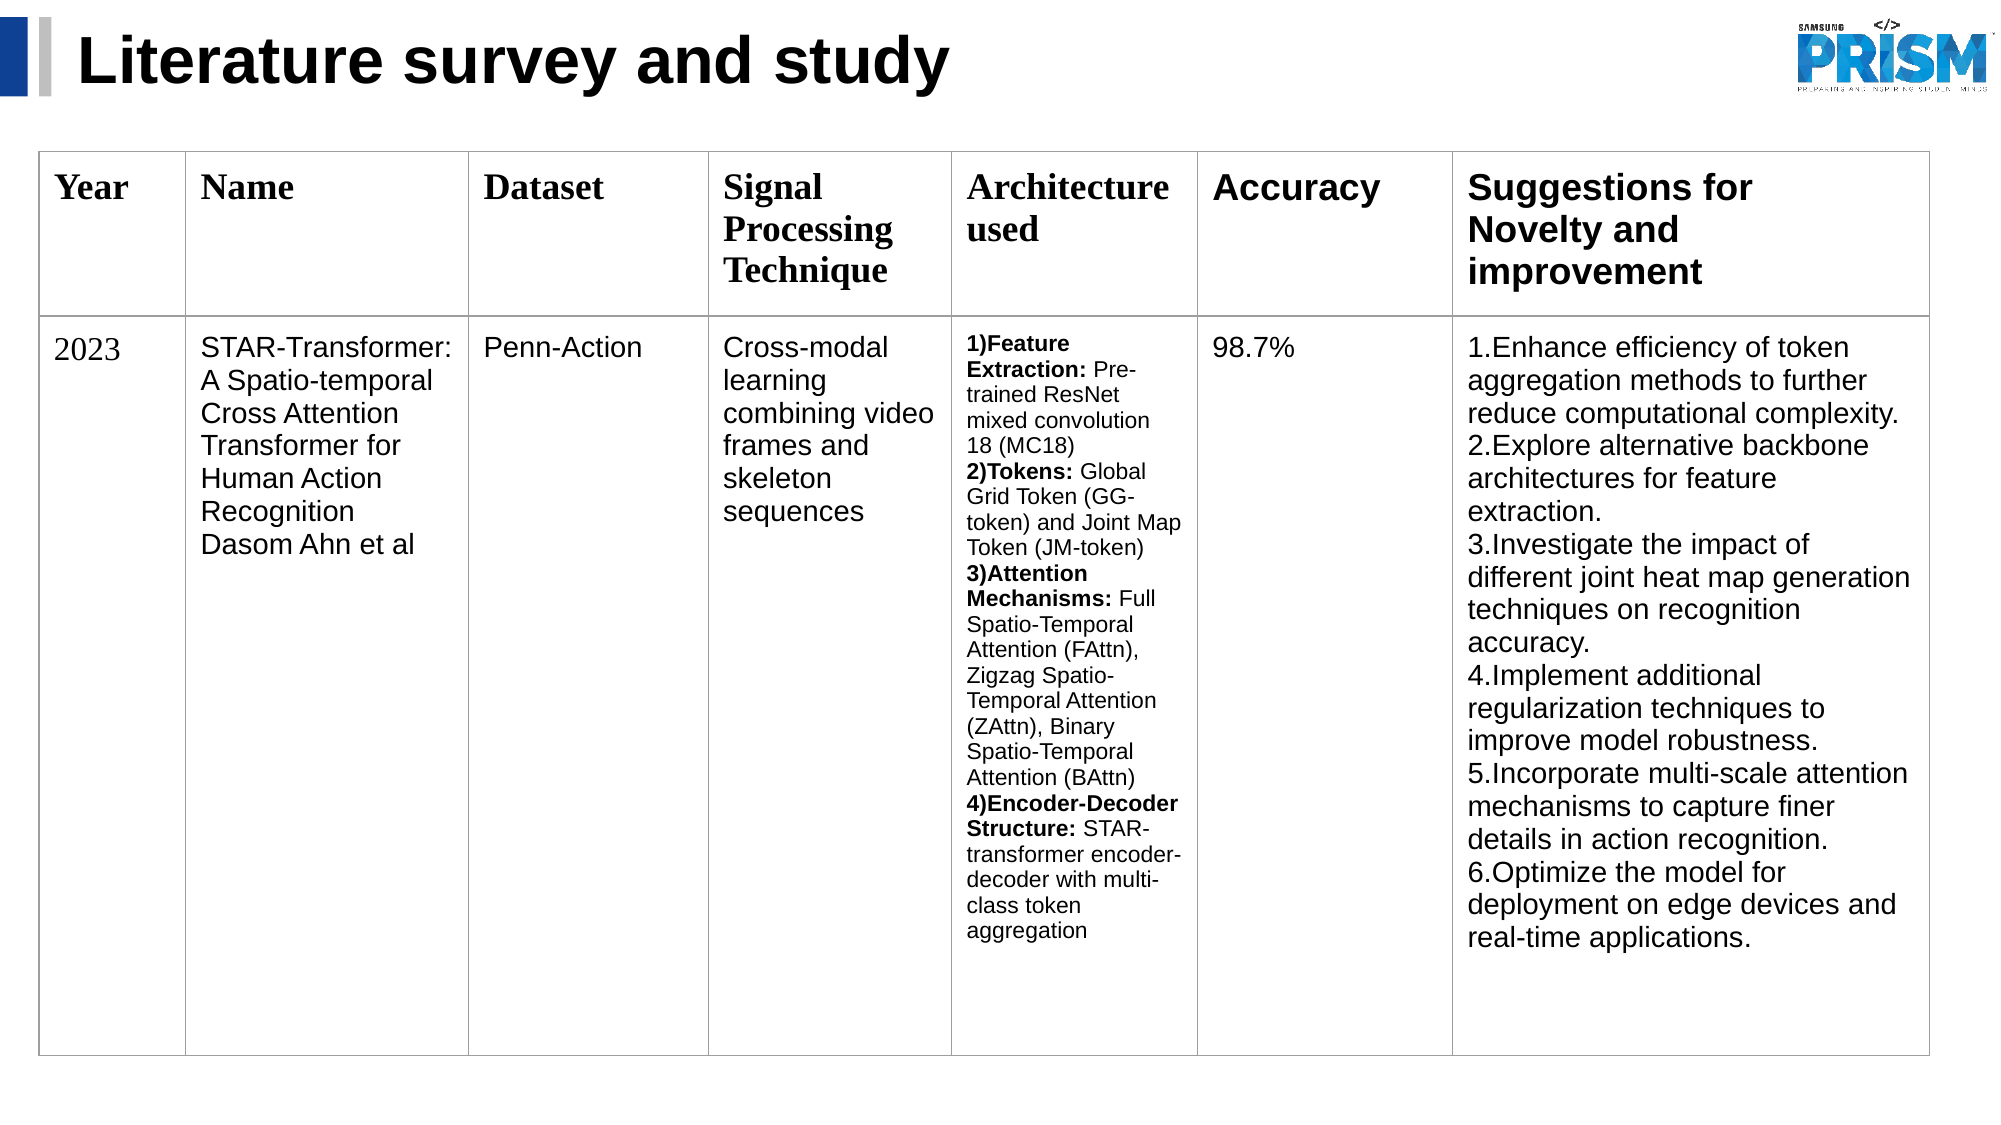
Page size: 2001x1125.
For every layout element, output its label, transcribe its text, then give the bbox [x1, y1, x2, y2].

table_header Suggestions for Novelty and improvement [1453, 152, 1929, 315]
table_header Signal Processing Technique [709, 152, 951, 315]
table_cell 98.7% [1198, 317, 1452, 1055]
table_cell 2023 [40, 317, 185, 1055]
text_box Literature survey and study [62, 9, 1605, 105]
table_header Accuracy [1198, 152, 1452, 315]
table_header Dataset [469, 152, 708, 315]
picture [1794, 16, 2000, 96]
text_box [39, 17, 52, 97]
table_header Year [40, 152, 185, 315]
table_cell STAR-Transformer: A Spatio-temporal Cross Attention Transformer for Human Action Recognition Dasom Ahn et al [186, 317, 468, 1055]
table_header Name [186, 152, 468, 315]
table_cell Cross-modal learning combining video frames and skeleton sequences [709, 317, 951, 1055]
table_cell 1.Enhance efficiency of token aggregation methods to further reduce computational complexity. 2.Explore alternative backbone architectures for feature extraction. 3.Investigate the impact of different joint heat map generation techniques on recognition accuracy. 4.Implement additional regularization techniques to improve model robustness. 5.Incorporate multi-scale attention mechanisms to capture finer details in action recognition. 6.Optimize the model for deployment on edge devices and real-time applications. [1453, 317, 1929, 1055]
text_box [0, 17, 28, 97]
table_cell 1)Feature Extraction: Pre-trained ResNet mixed convolution 18 (MC18) 2)Tokens: Global Grid Token (GG-token) and Joint Map Token (JM-token) 3)Attention Mechanisms: Full Spatio-Temporal Attention (FAttn), Zigzag Spatio-Temporal Attention (ZAttn), Binary Spatio-Temporal Attention (BAttn) 4)Encoder-Decoder Structure: STAR-transformer encoder-decoder with multi-class token aggregation [952, 317, 1197, 1055]
table_header Architecture used [952, 152, 1197, 315]
table_cell Penn-Action [469, 317, 708, 1055]
